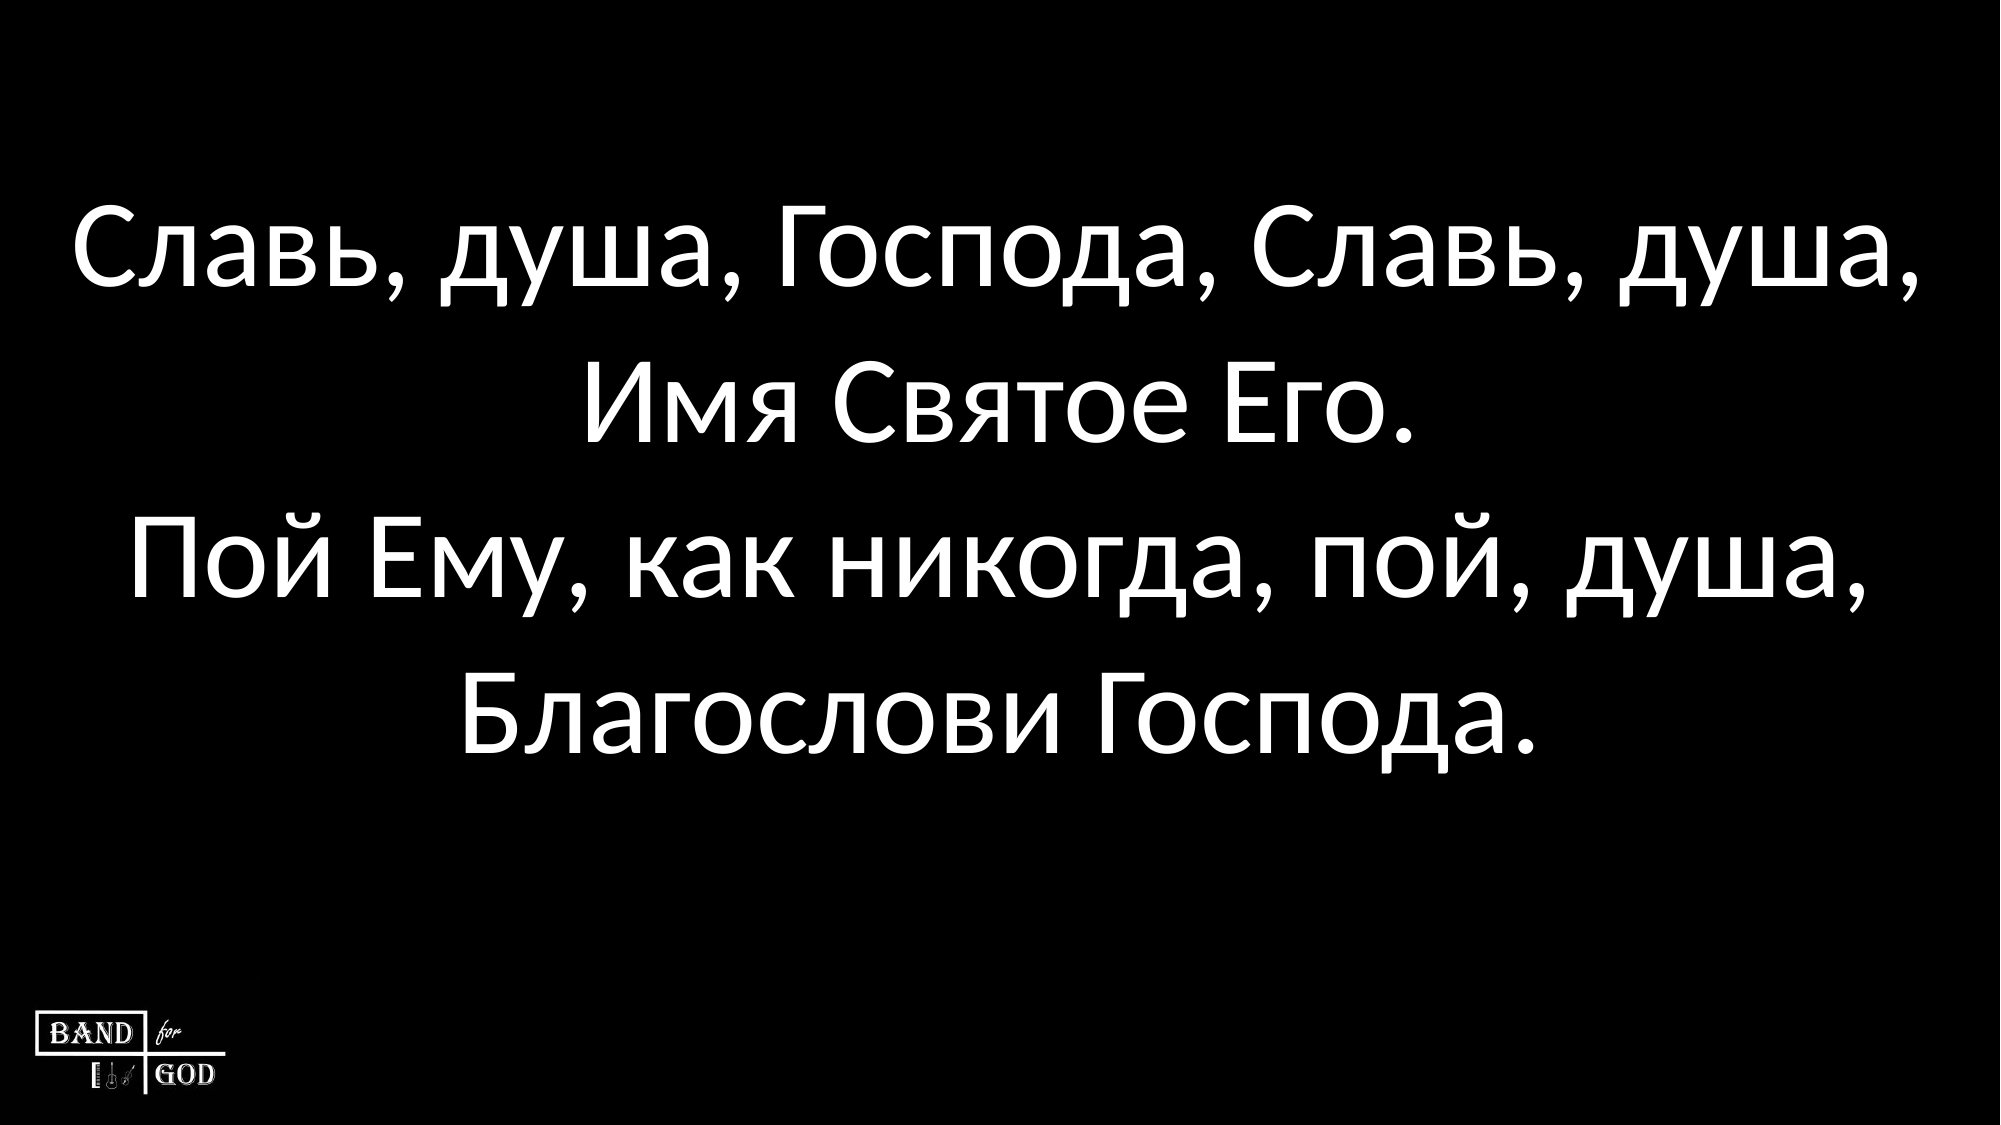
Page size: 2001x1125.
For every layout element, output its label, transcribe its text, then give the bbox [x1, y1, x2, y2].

subtitle Славь, душа, Господа, Славь, душа, Имя Святое Его. Пой Ему, как никогда, пой, душа, Благослови Господа. [0, 0, 2000, 1125]
picture [0, 979, 260, 1125]
